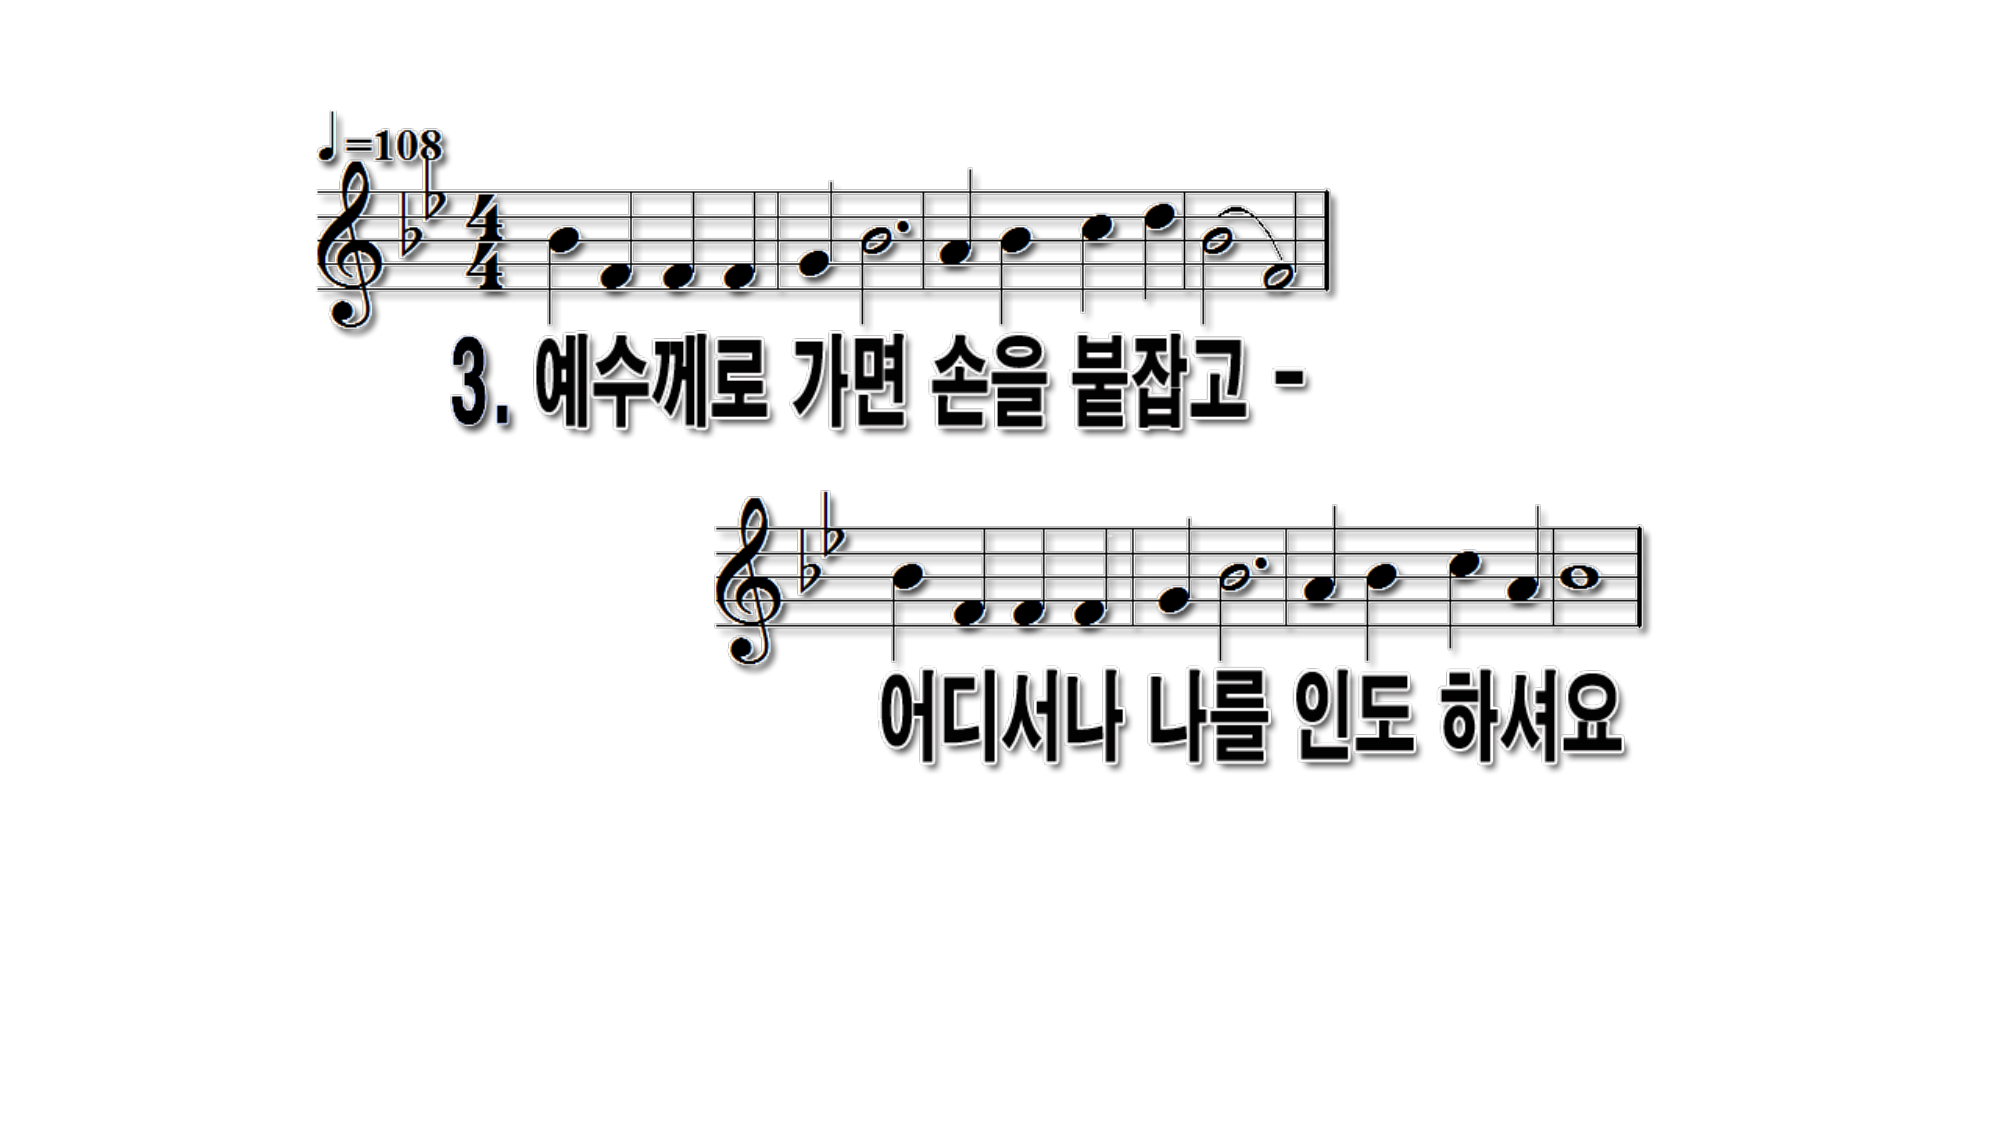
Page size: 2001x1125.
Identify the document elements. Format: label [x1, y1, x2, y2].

picture [249, 0, 1750, 835]
